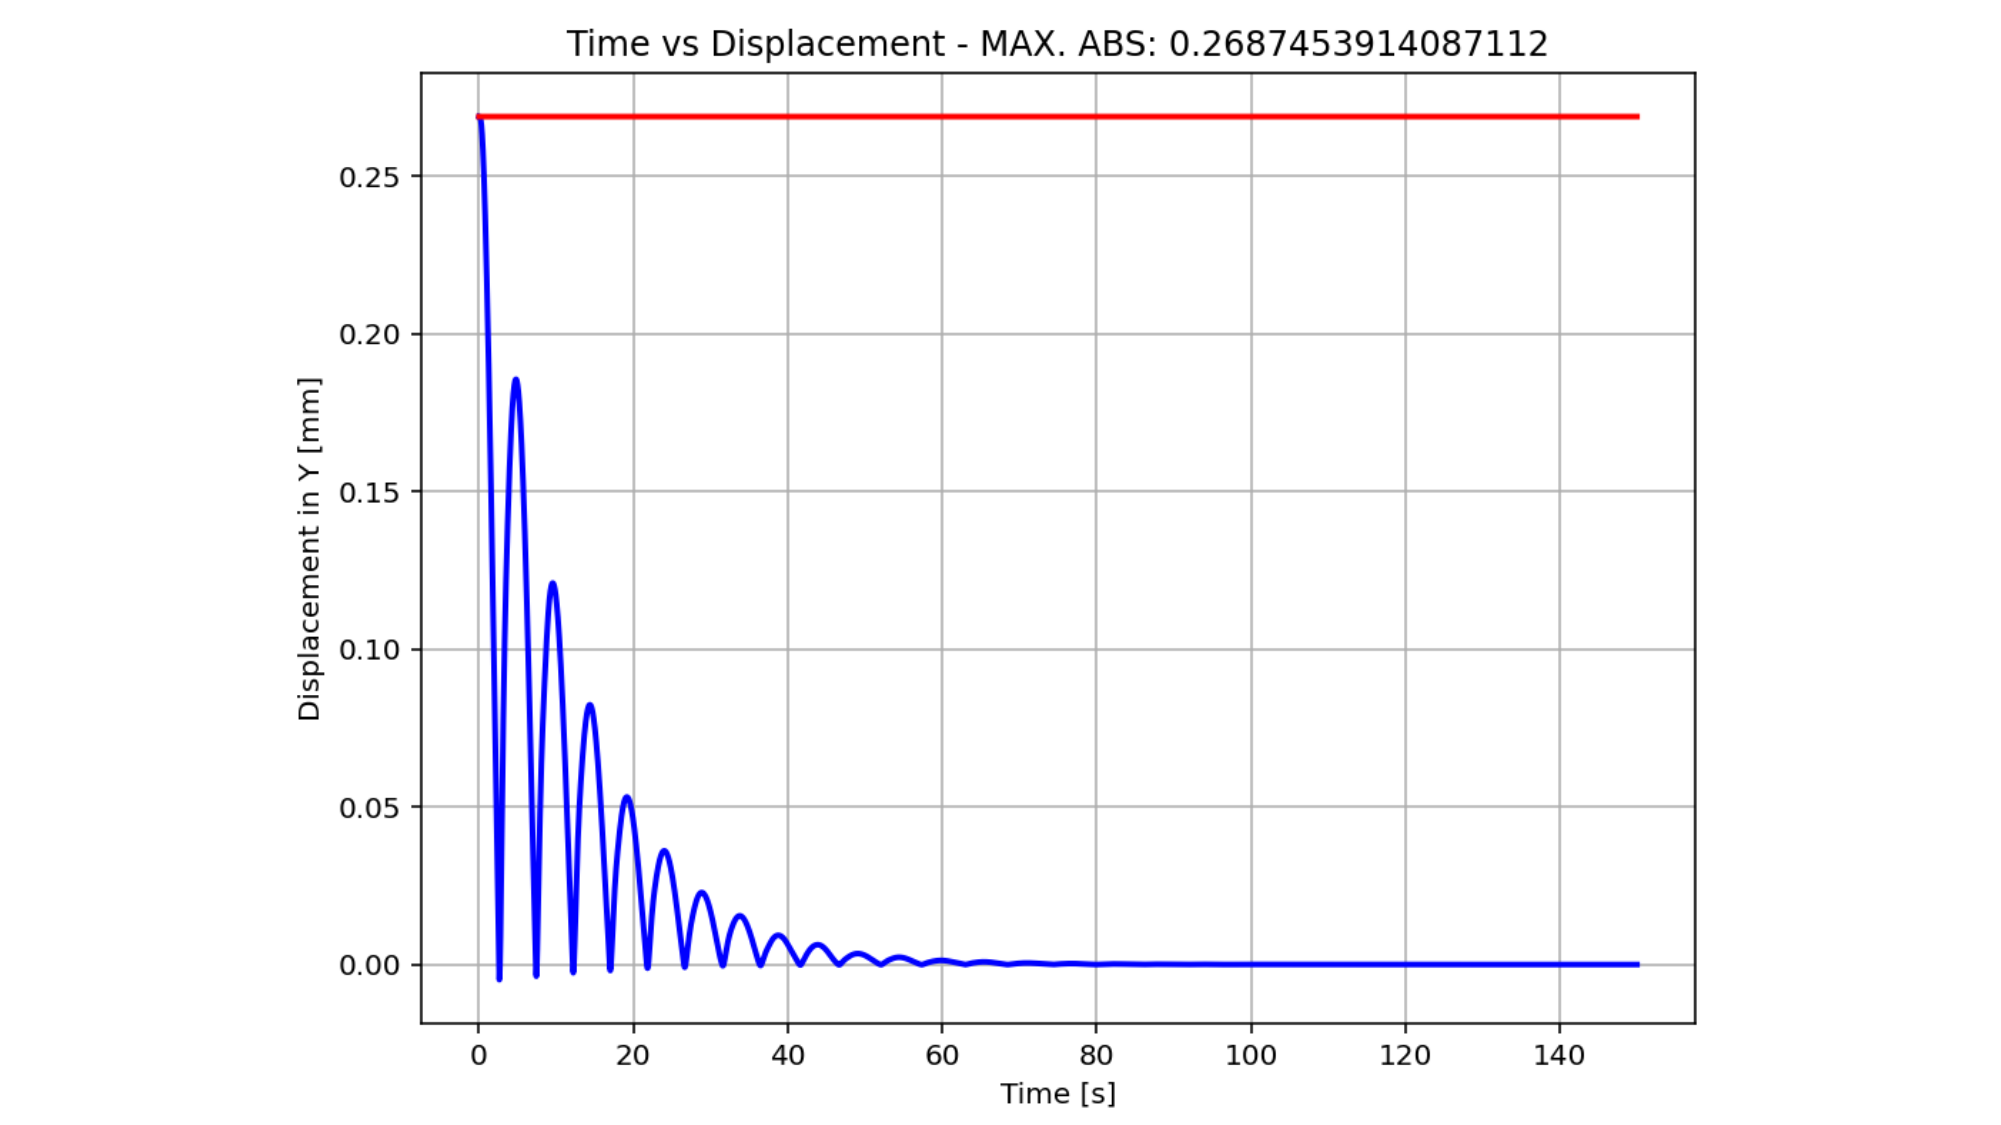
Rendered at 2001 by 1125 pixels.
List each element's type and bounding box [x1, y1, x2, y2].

picture [285, 0, 1715, 1125]
